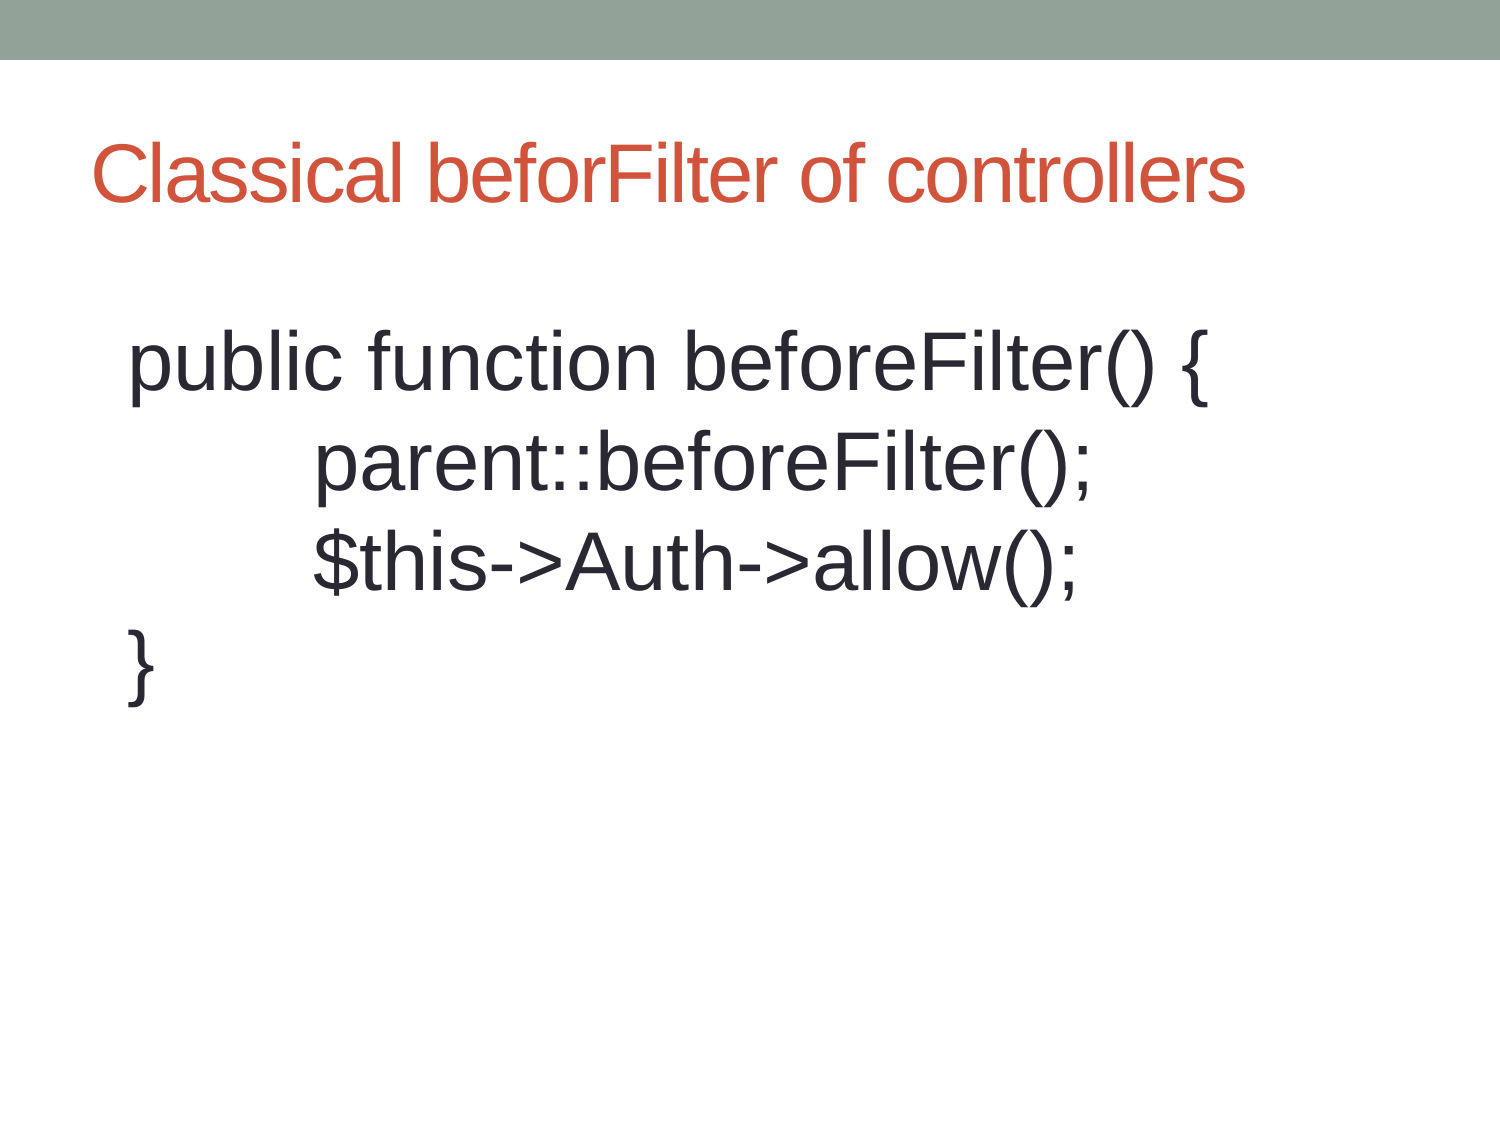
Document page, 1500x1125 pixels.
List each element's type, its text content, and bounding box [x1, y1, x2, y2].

title Classical beforFilter of controllers [75, 87, 1425, 250]
text_box public function beforeFilter() { parent::beforeFilter(); $this->Auth->allow(); } [112, 299, 1275, 715]
